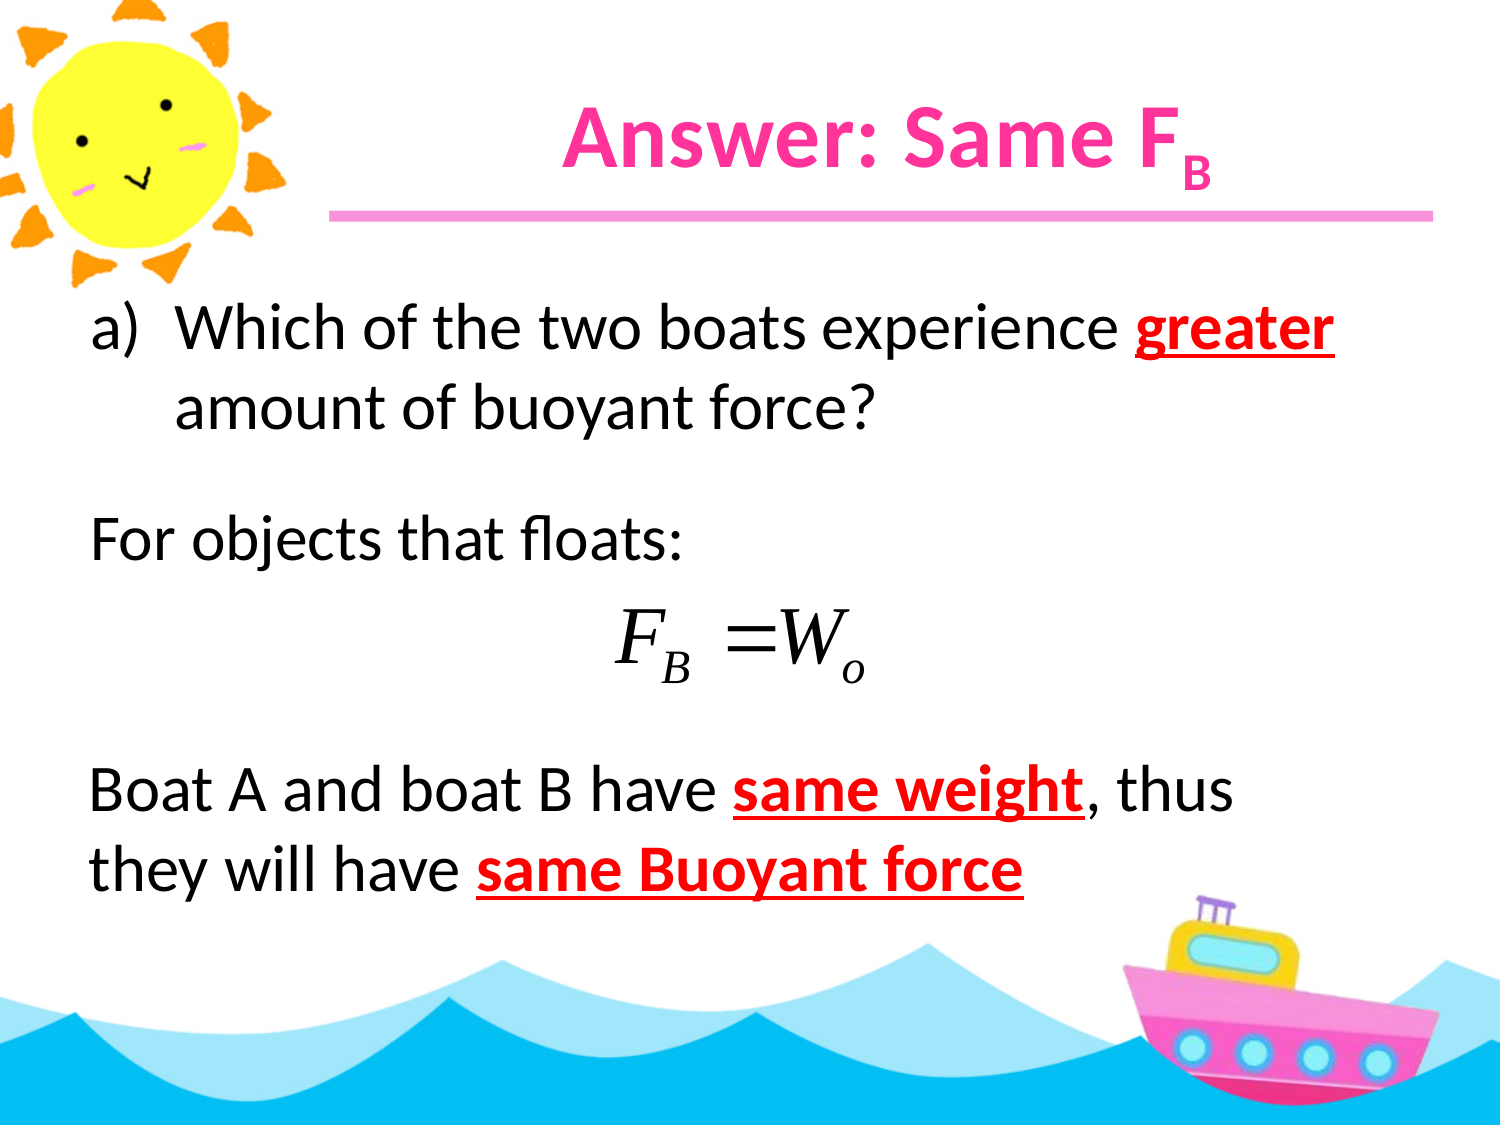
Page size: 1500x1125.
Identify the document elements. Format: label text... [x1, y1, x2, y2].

title Answer: Same FB [350, 45, 1425, 233]
picture [0, 0, 1500, 1105]
text_box Boat A and boat B have same weight, thus they will have same Buoyant force [73, 737, 1375, 950]
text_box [599, 580, 881, 705]
text_box For objects that floats: [74, 487, 757, 582]
list Which of the two boats experience greater amount of buoyant force? [75, 275, 1438, 463]
